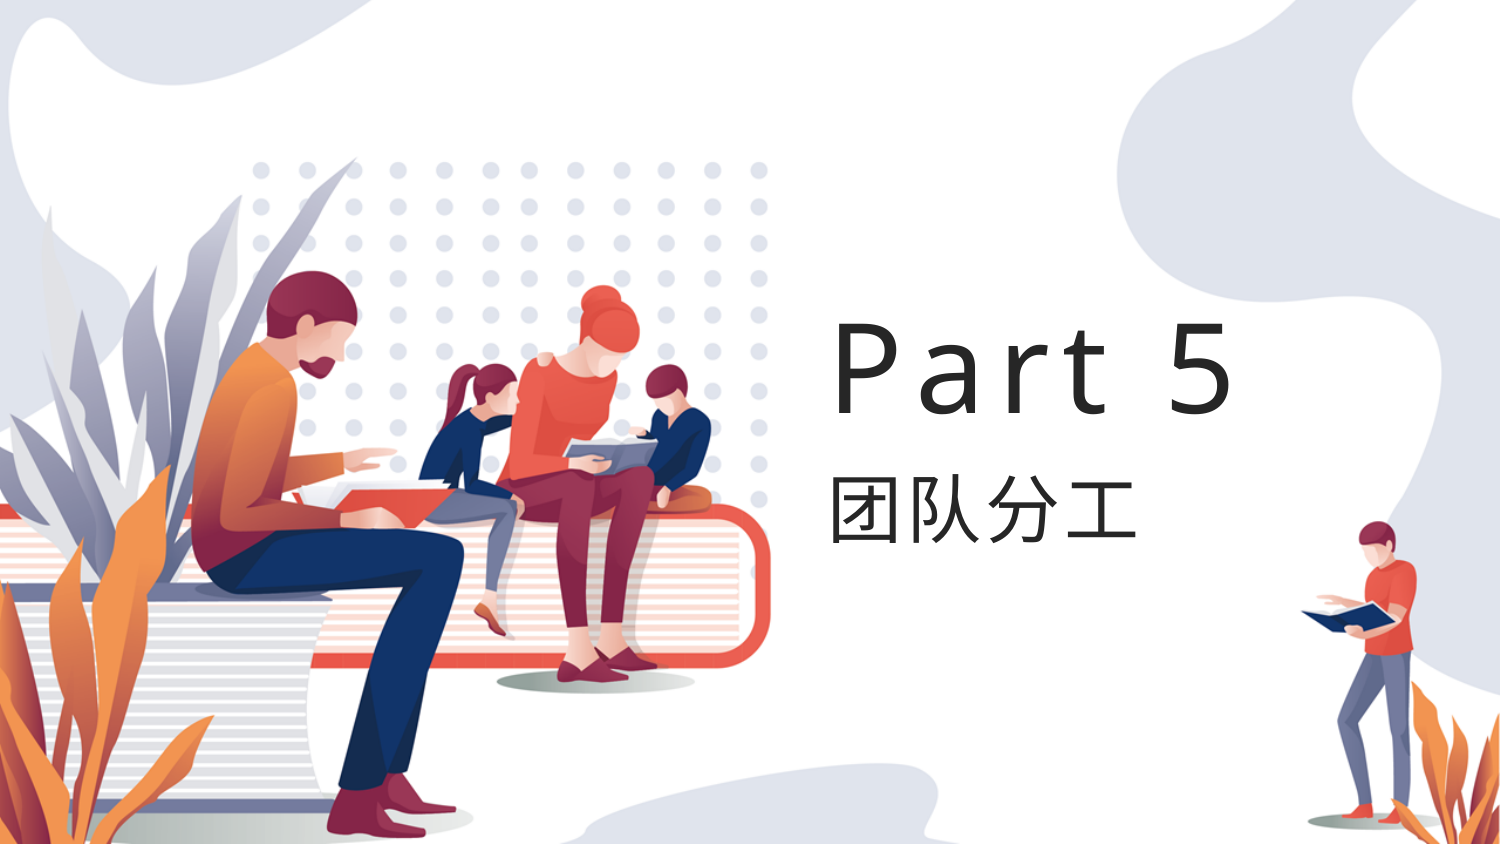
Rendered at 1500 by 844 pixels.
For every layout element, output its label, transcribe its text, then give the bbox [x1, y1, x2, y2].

title Part 5 [812, 326, 1407, 447]
picture [0, 0, 1500, 844]
subtitle 团队分工 [812, 454, 1407, 517]
